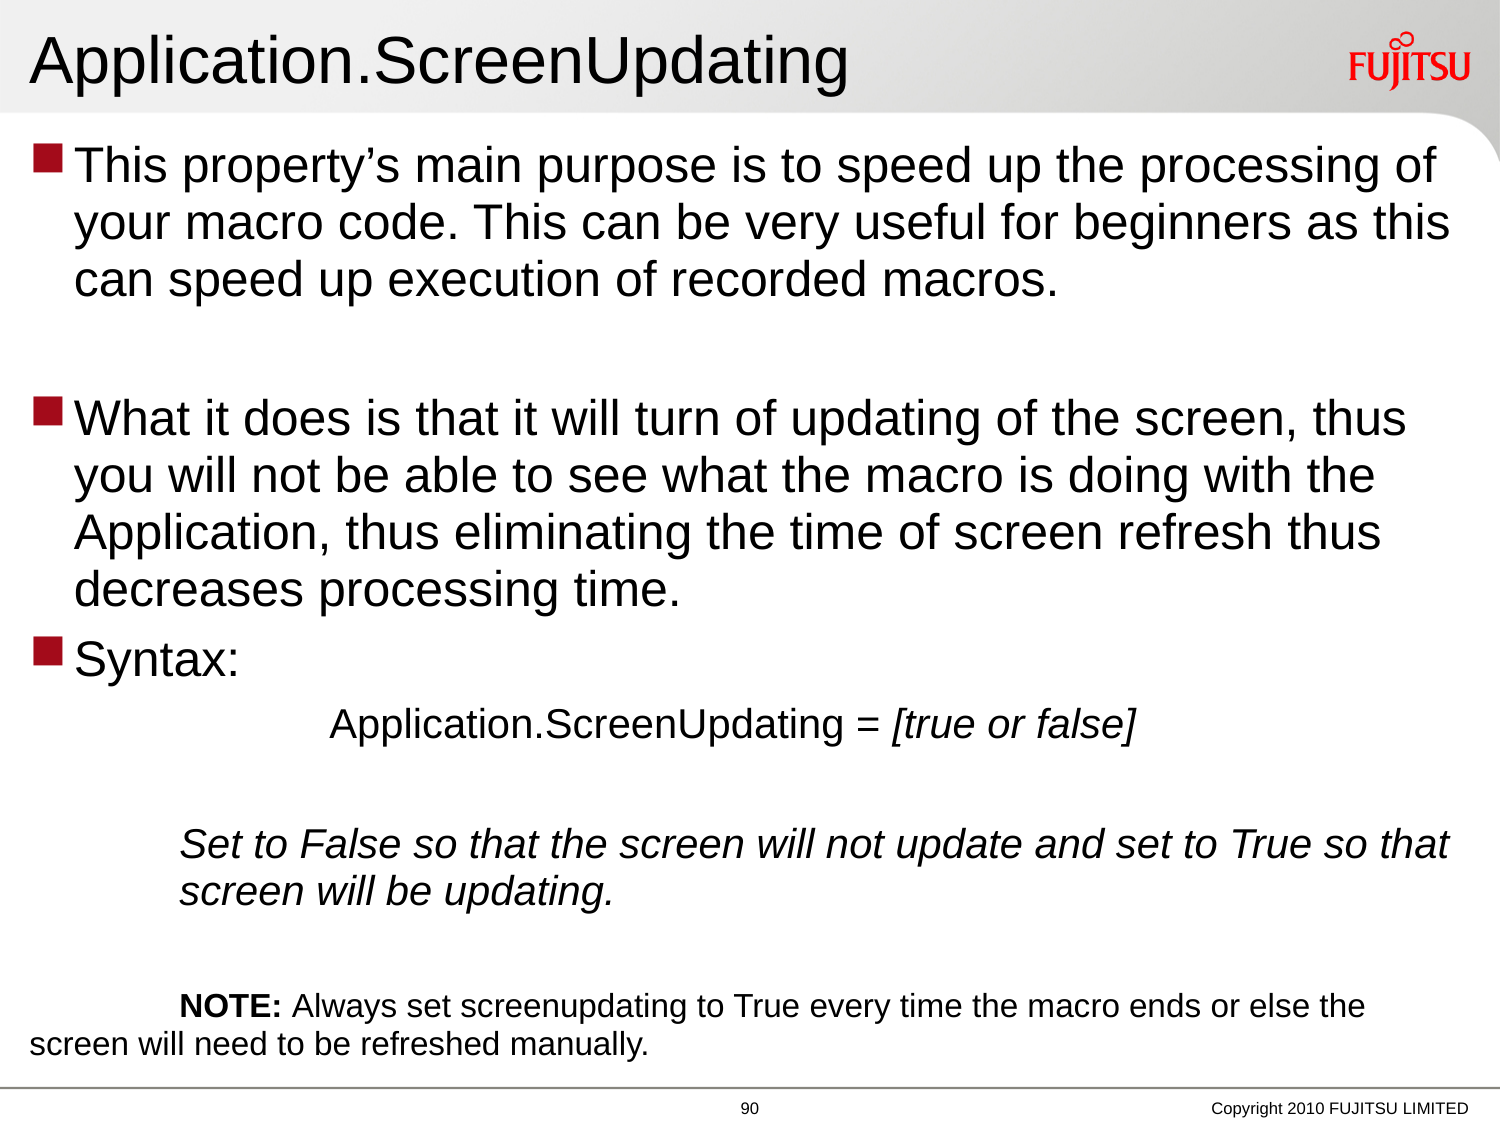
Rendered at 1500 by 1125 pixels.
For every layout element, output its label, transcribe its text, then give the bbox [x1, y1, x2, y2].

title Application.ScreenUpdating [29, 0, 1319, 115]
picture [0, 0, 1500, 176]
footer Copyright 2010 FUJITSU LIMITED [809, 1091, 1470, 1125]
list This property’s main purpose is to speed up the processing of your macro code. This can be very useful for beginners as this can speed up execution of recorded macros. What it does is that it will turn of updating of the screen, thus you will not be able to see what the macro is doing with the Application, thus eliminating the time of screen refresh thus decreases processing time. Syntax: Application.ScreenUpdating = [true or false] Set to False so that the screen will not update and set to True so that screen will be updating. NOTE: Always set screenupdating to True every time the macro ends or else the screen will need to be refreshed manually. [29, 137, 1471, 1059]
